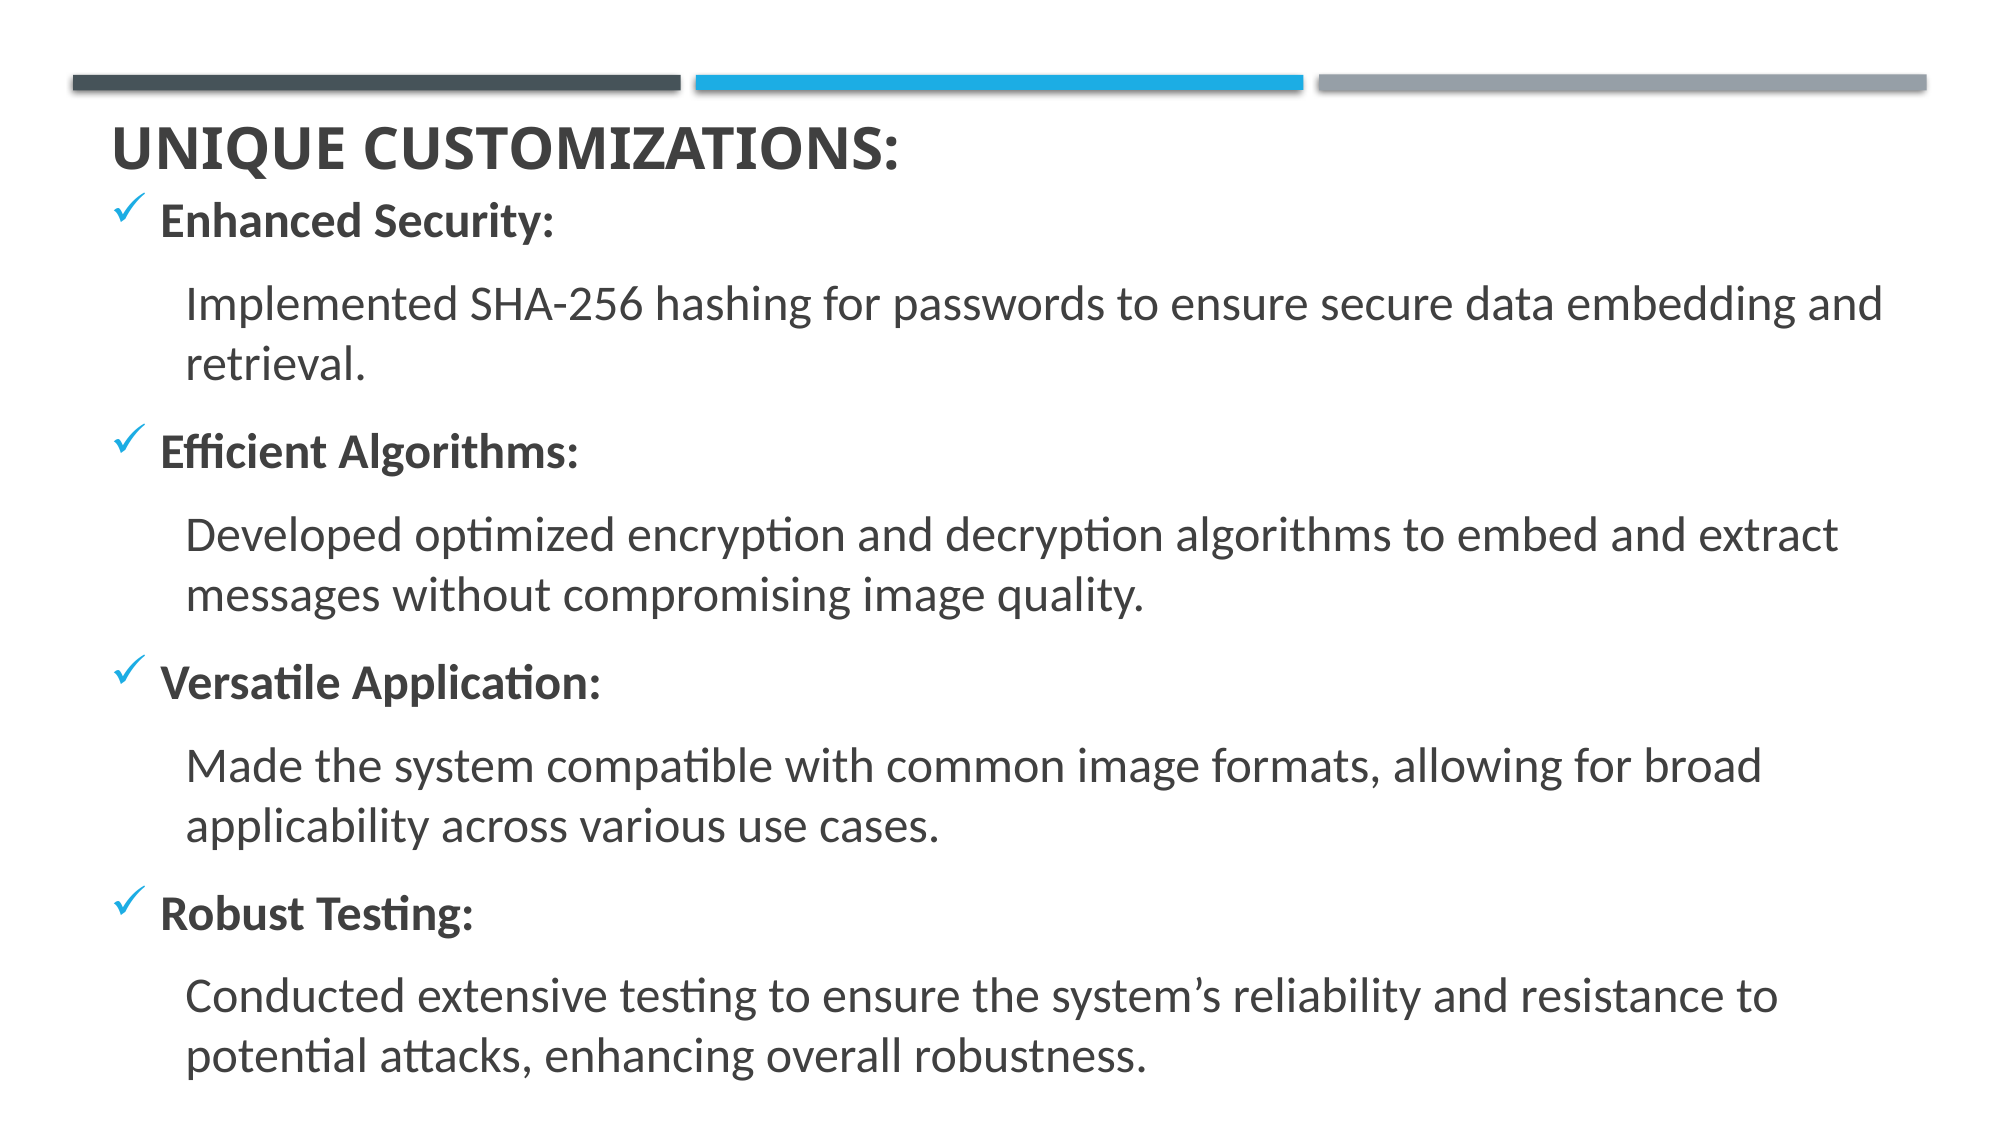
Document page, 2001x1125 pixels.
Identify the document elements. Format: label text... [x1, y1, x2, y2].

list Enhanced Security: Implemented SHA-256 hashing for passwords to ensure secure data embedding and retrieval. Efficient Algorithms: Developed optimized encryption and decryption algorithms to embed and extract messages without compromising image quality. Versatile Application: Made the system compatible with common image formats, allowing for broad applicability across various use cases. Robust Testing: Conducted extensive testing to ensure the system’s reliability and resistance to potential attacks, enhancing overall robustness. [95, 276, 1905, 1071]
title Unique Customizations: [95, 81, 1905, 211]
